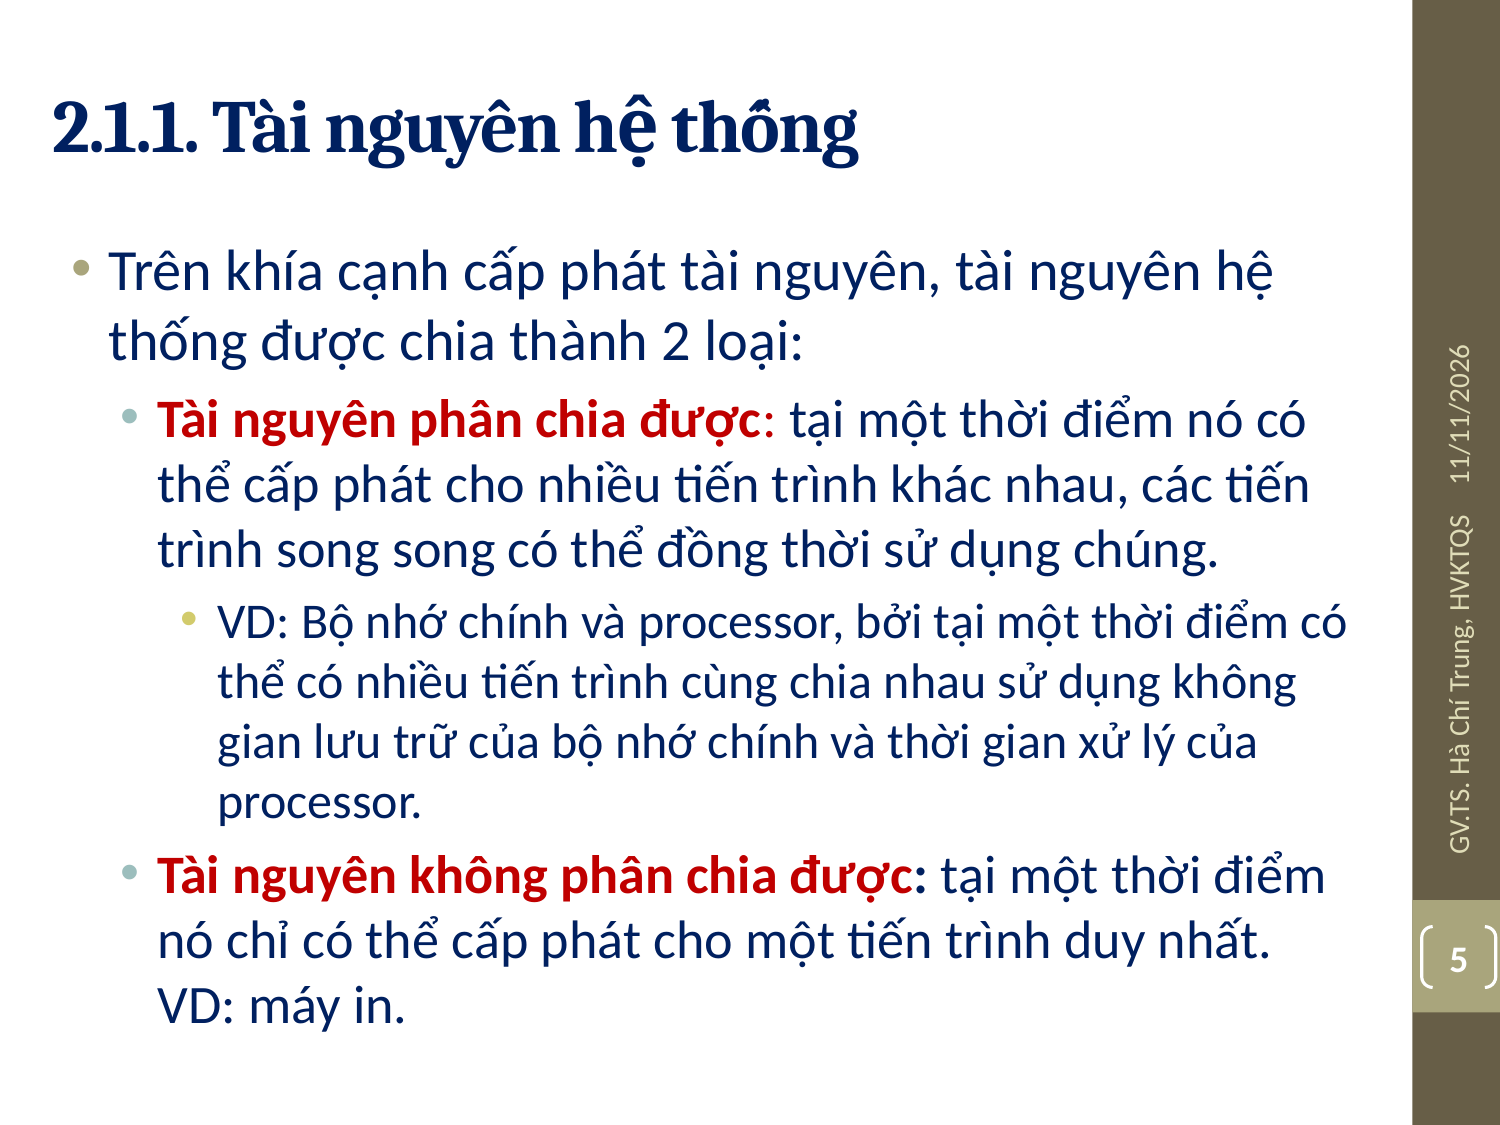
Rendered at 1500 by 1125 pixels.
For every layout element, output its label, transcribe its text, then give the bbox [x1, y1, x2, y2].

slide_number 5 [1420, 925, 1498, 990]
title 2.1.1. Tài nguyên hệ thống [37, 45, 1375, 200]
footer GV.TS. Hà Chí Trung, HVKTQS [1427, 500, 1488, 889]
list Trên khía cạnh cấp phát tài nguyên, tài nguyên hệ thống được chia thành 2 loại: Tài nguyên phân chia được: tại một thời điểm nó có thể cấp phát cho nhiều tiến trình khác nhau, các tiến trình song song có thể đồng thời sử dụng chúng. VD: Bộ nhớ chính và processor, bởi tại một thời điểm có thể có nhiều tiến trình cùng chia nhau sử dụng không gian lưu trữ của bộ nhớ chính và thời gian xử lý của processor. Tài nguyên không phân chia được: tại một thời điểm nó chỉ có thể cấp phát cho một tiến trình duy nhất. VD: máy in. [37, 224, 1375, 1100]
slide_number 08-Jul-19 [1427, 100, 1488, 500]
